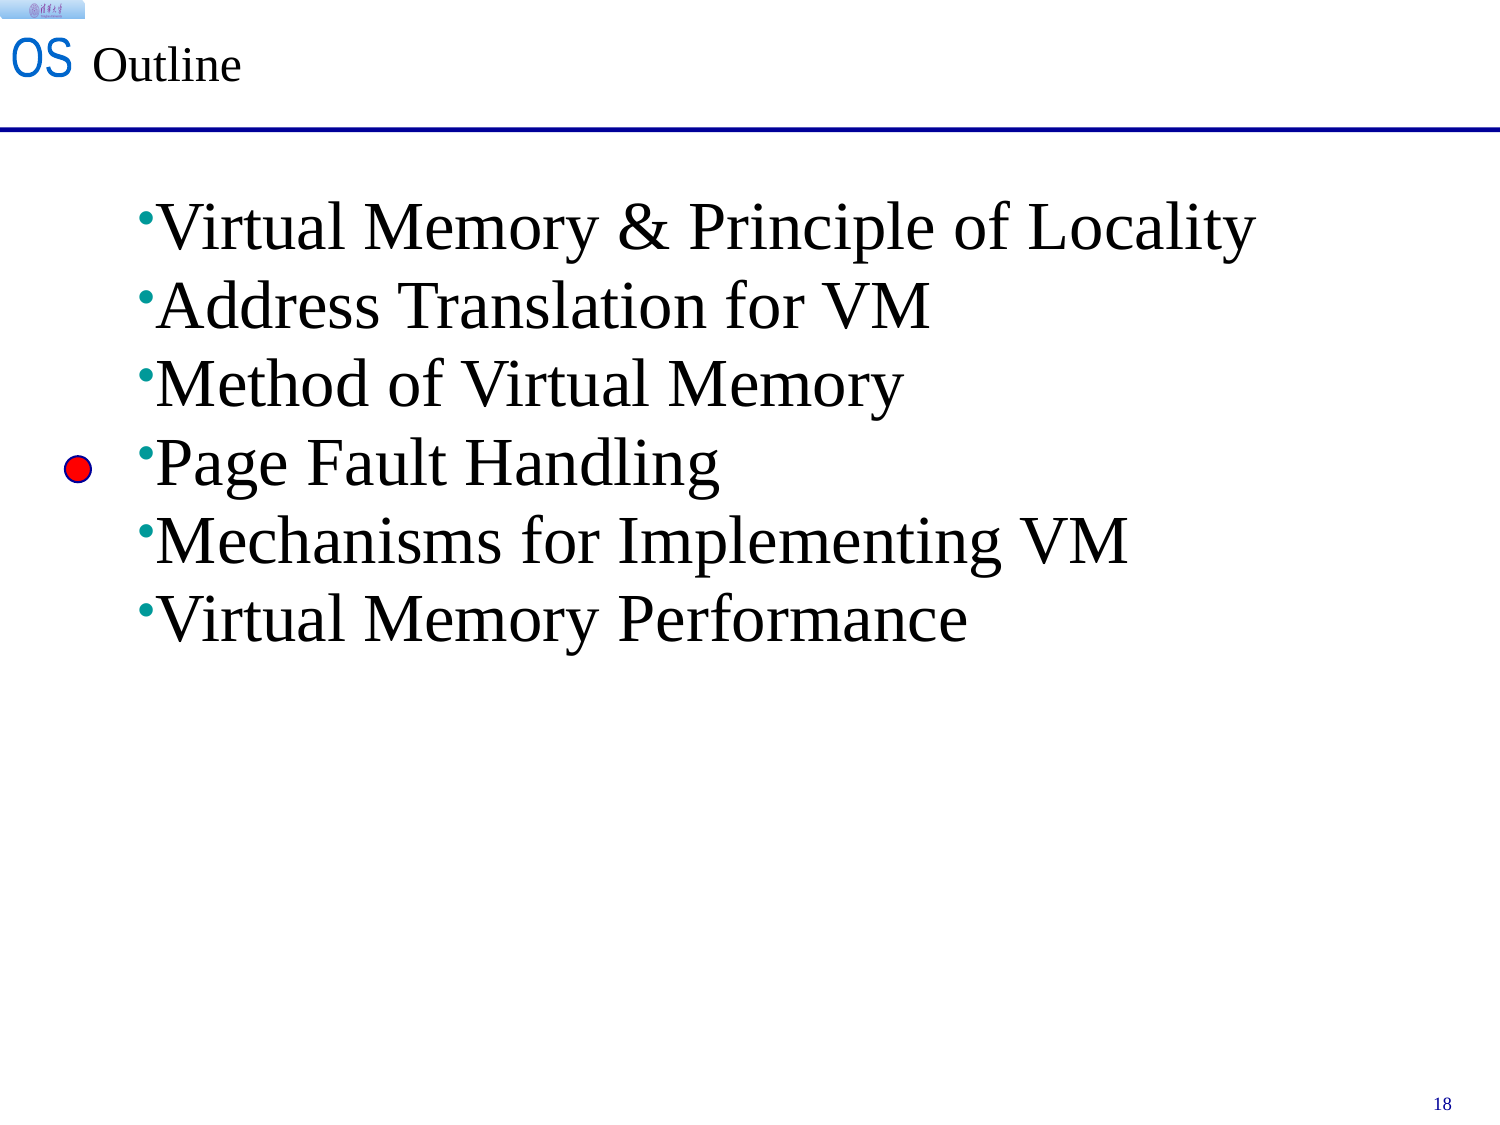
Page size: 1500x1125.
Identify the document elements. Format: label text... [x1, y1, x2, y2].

picture [0, 0, 85, 19]
text_box [64, 456, 91, 483]
subtitle Virtual Memory & Principle of Locality Address Translation for VM Method of Virtual Memory Page Fault Handling Mechanisms for Implementing VM Virtual Memory Performance [137, 187, 1489, 849]
title Outline [92, 36, 1419, 100]
